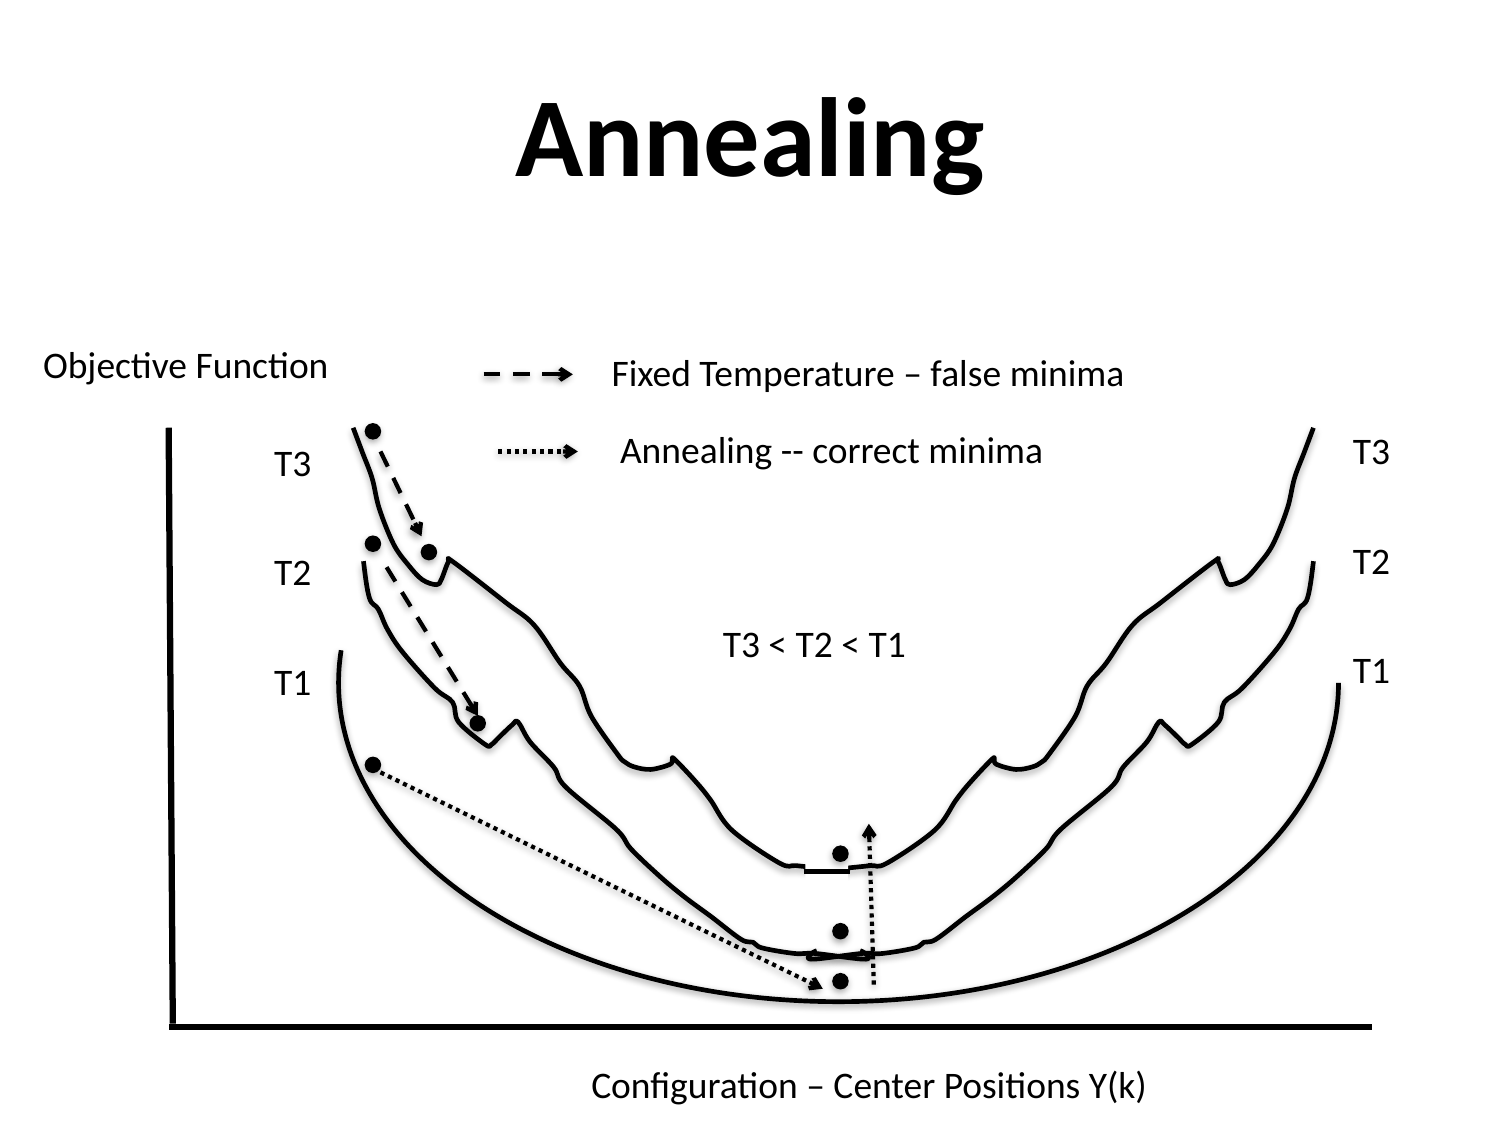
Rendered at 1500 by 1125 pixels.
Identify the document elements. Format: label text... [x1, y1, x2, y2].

title Annealing [75, 37, 1425, 225]
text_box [26, 333, 1406, 1115]
